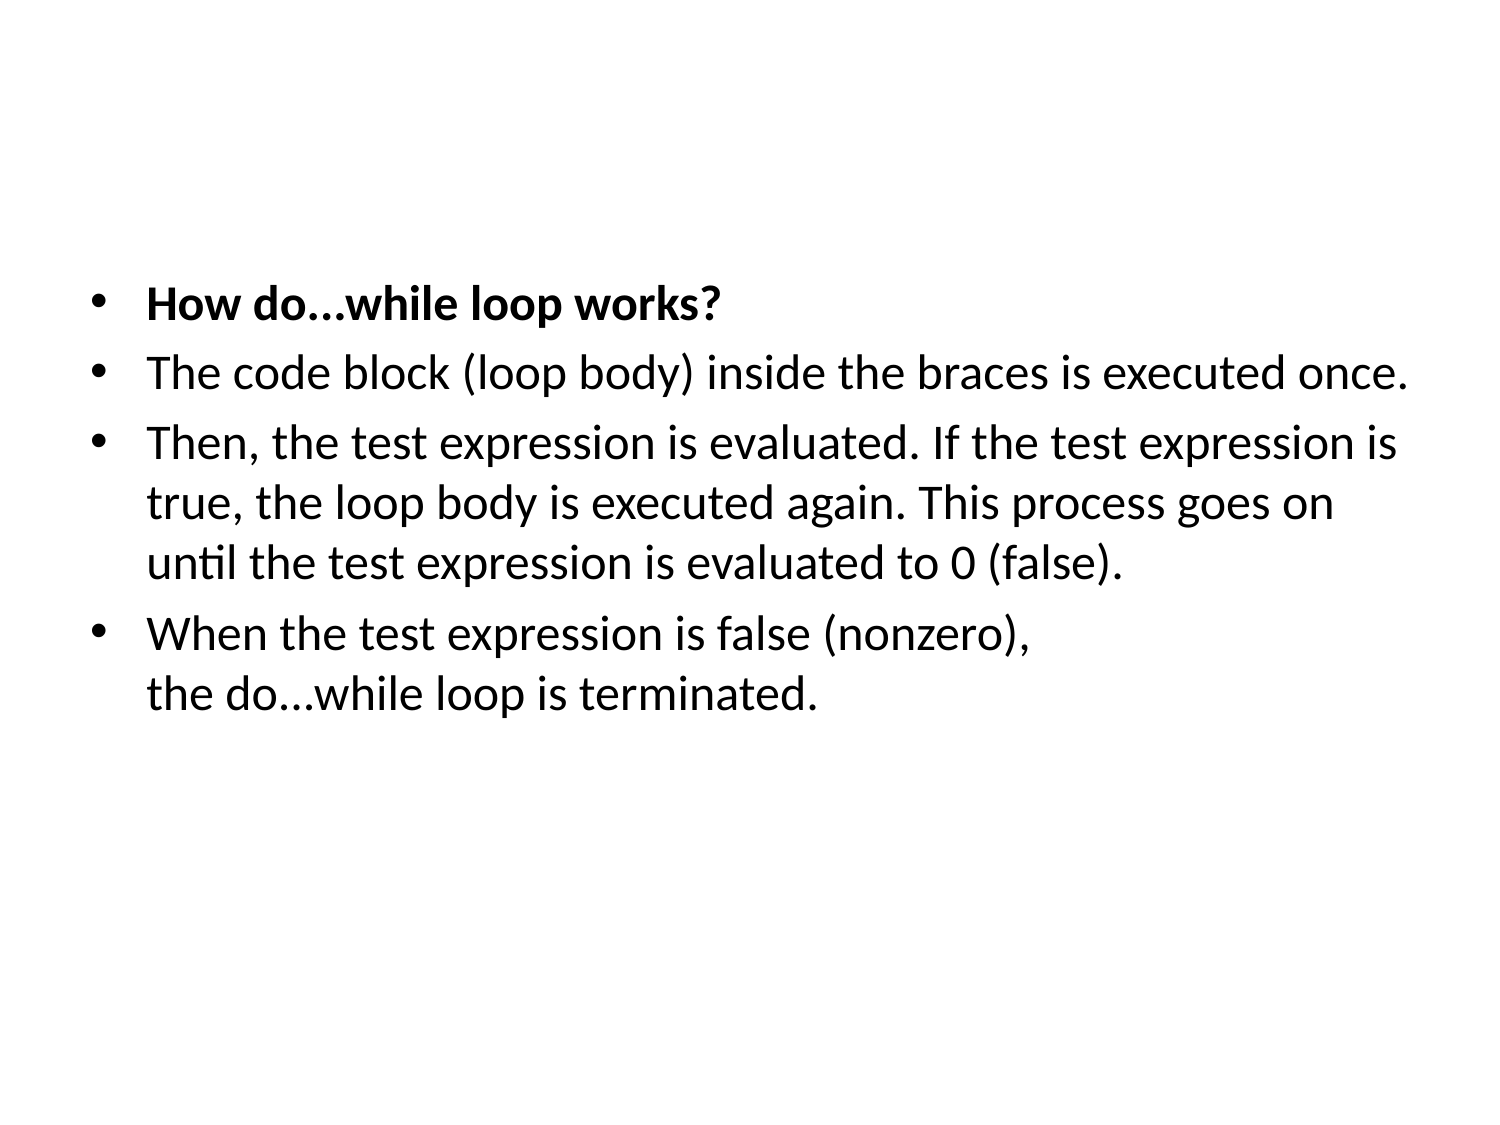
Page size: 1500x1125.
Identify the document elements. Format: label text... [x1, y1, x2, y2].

list How do...while loop works? The code block (loop body) inside the braces is executed once. Then, the test expression is evaluated. If the test expression is true, the loop body is executed again. This process goes on until the test expression is evaluated to 0 (false). When the test expression is false (nonzero), the do...while loop is terminated. [75, 262, 1425, 1005]
